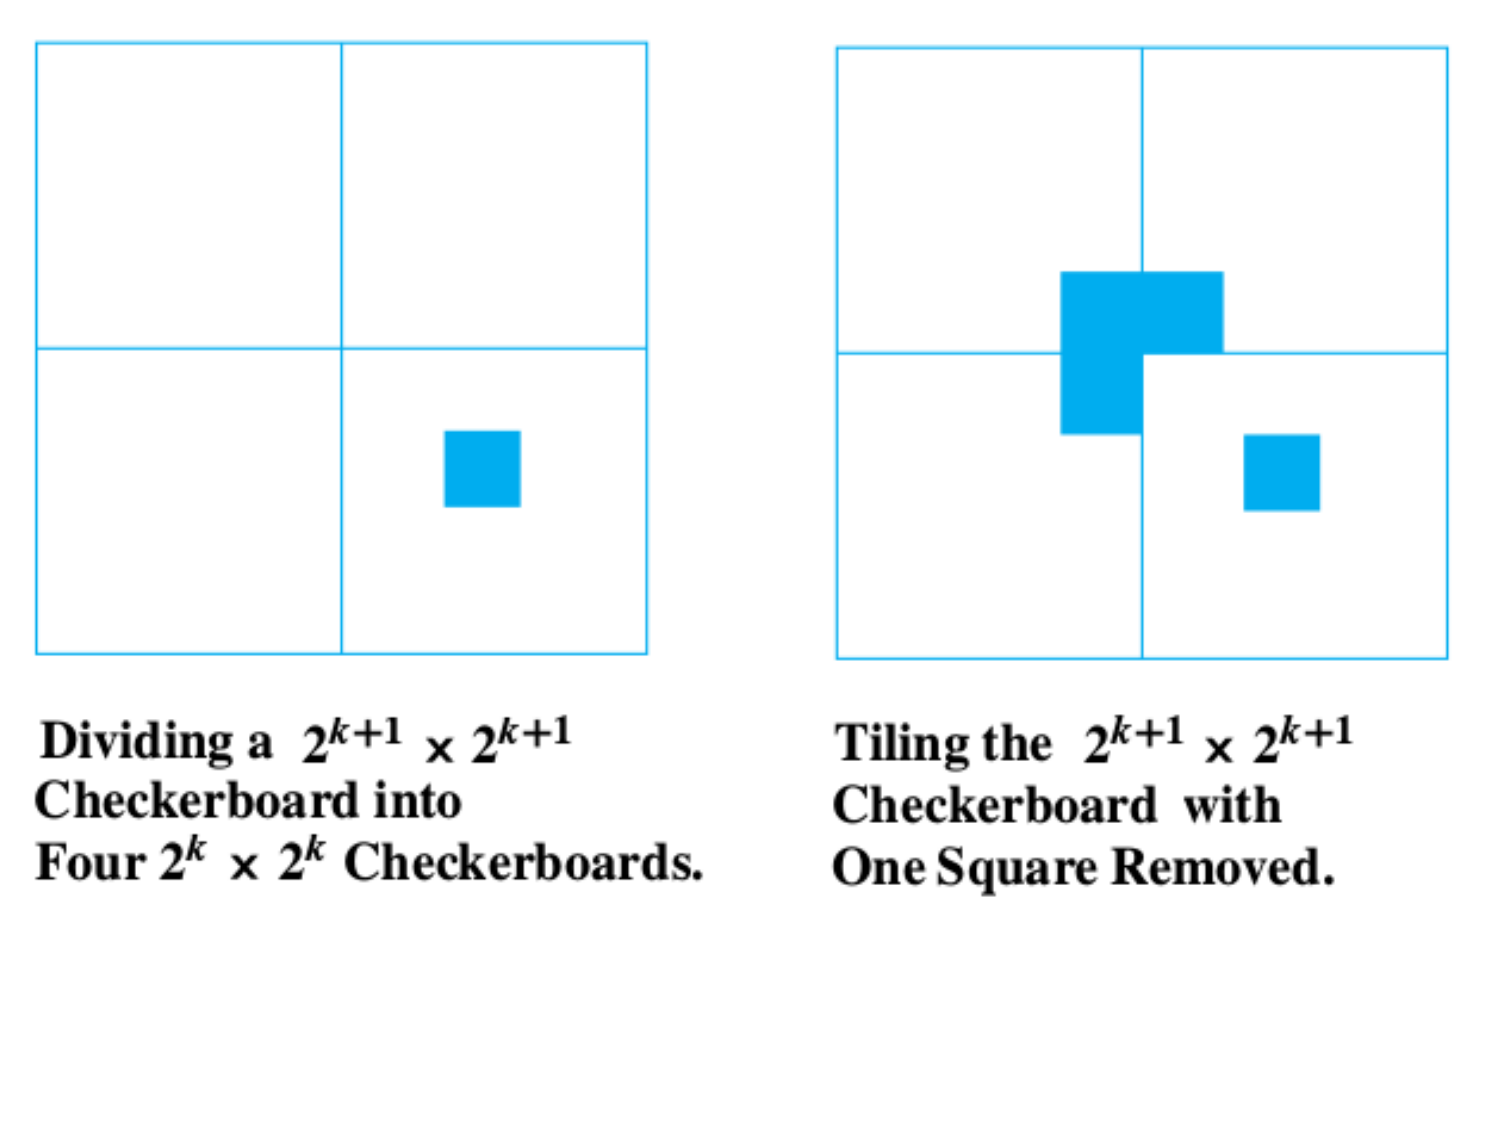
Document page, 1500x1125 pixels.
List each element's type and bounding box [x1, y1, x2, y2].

picture [24, 24, 1485, 916]
